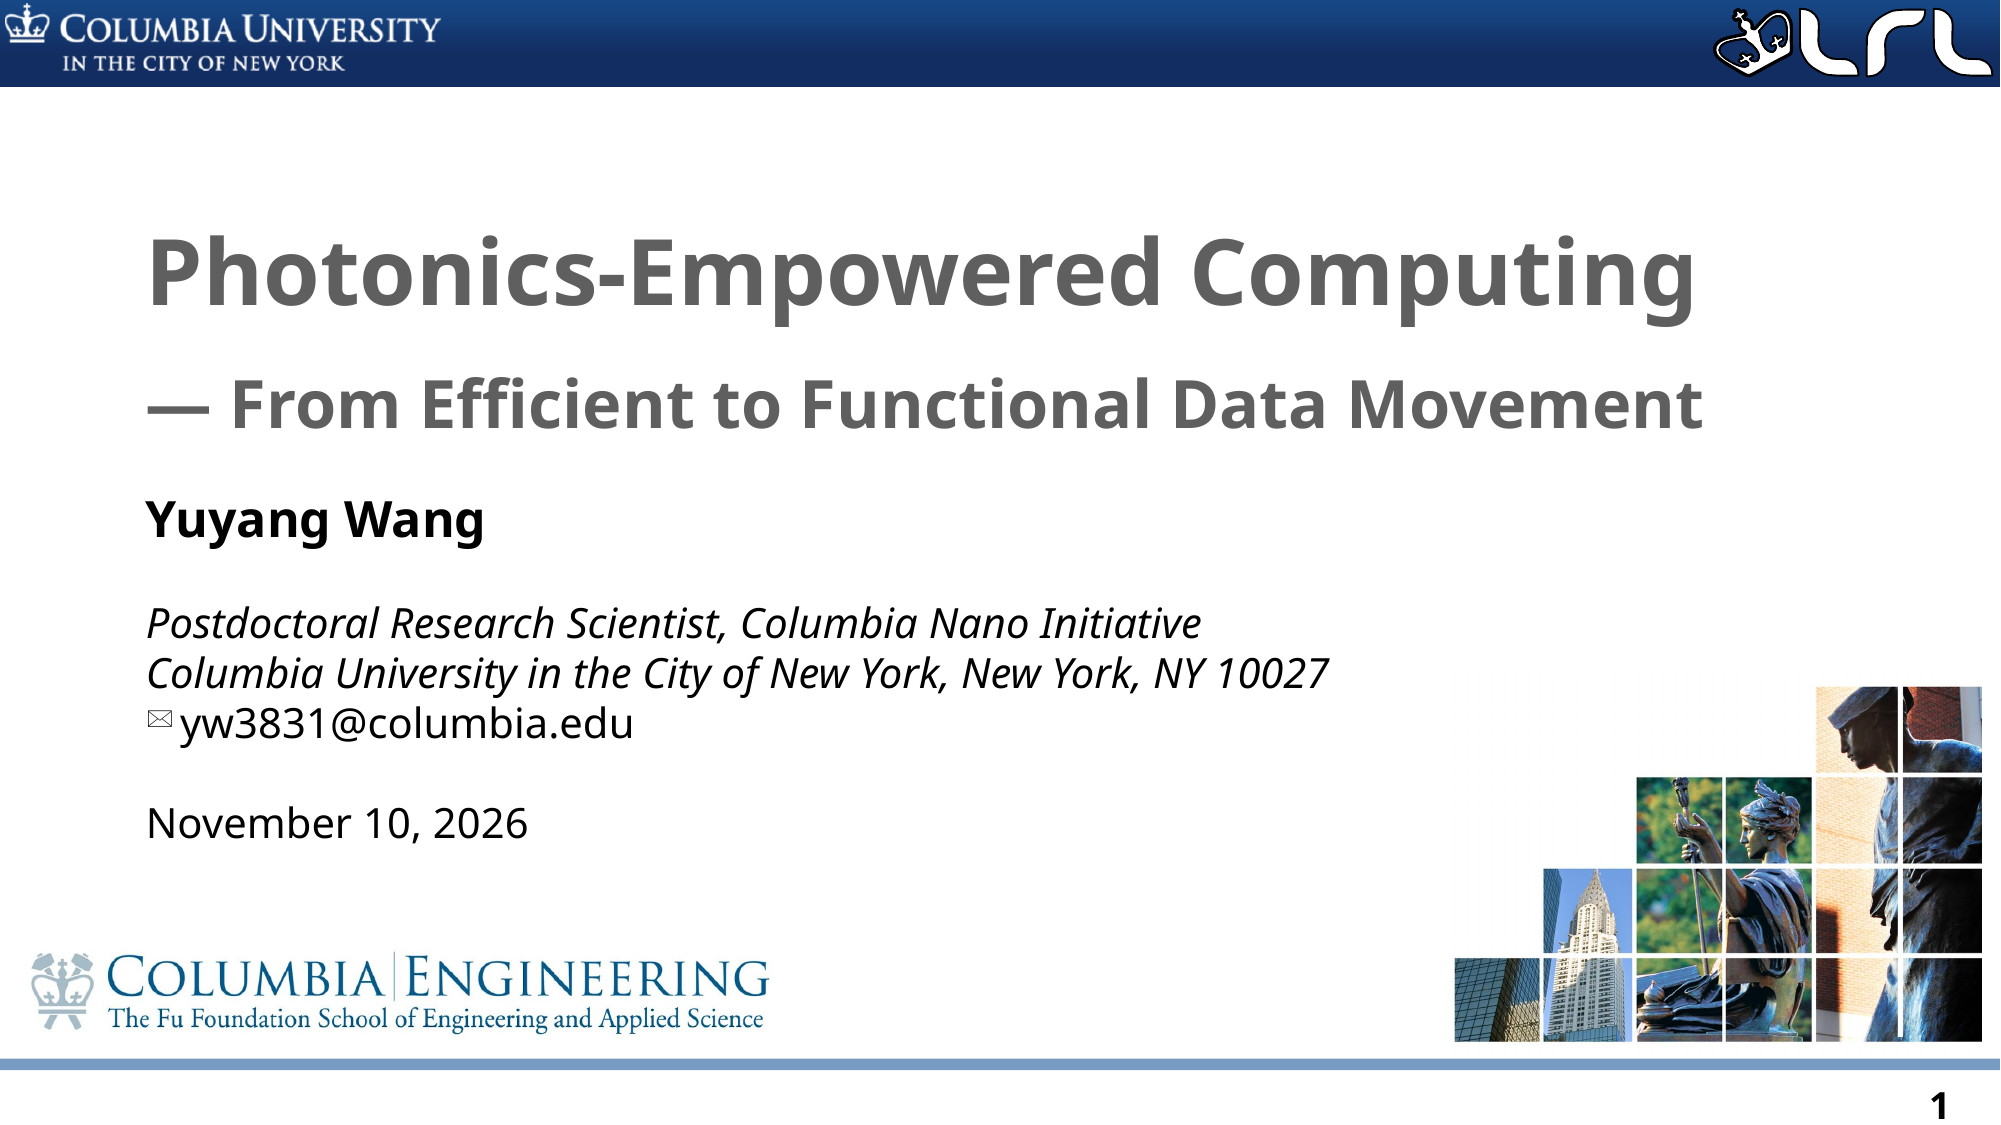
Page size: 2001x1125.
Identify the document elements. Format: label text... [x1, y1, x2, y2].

subtitle Yuyang Wang Postdoctoral Research Scientist, Columbia Nano Initiative Columbia University in the City of New York, New York, NY 10027 🖂 yw3831@columbia.edu January 13, 2025 [130, 479, 1931, 924]
picture [4, 924, 775, 1051]
picture [1447, 673, 1983, 1058]
text_box — From Efficient to Functional Data Movement [130, 337, 1795, 492]
picture [0, 0, 2000, 87]
title Photonics-Empowered Computing [130, 184, 1795, 337]
